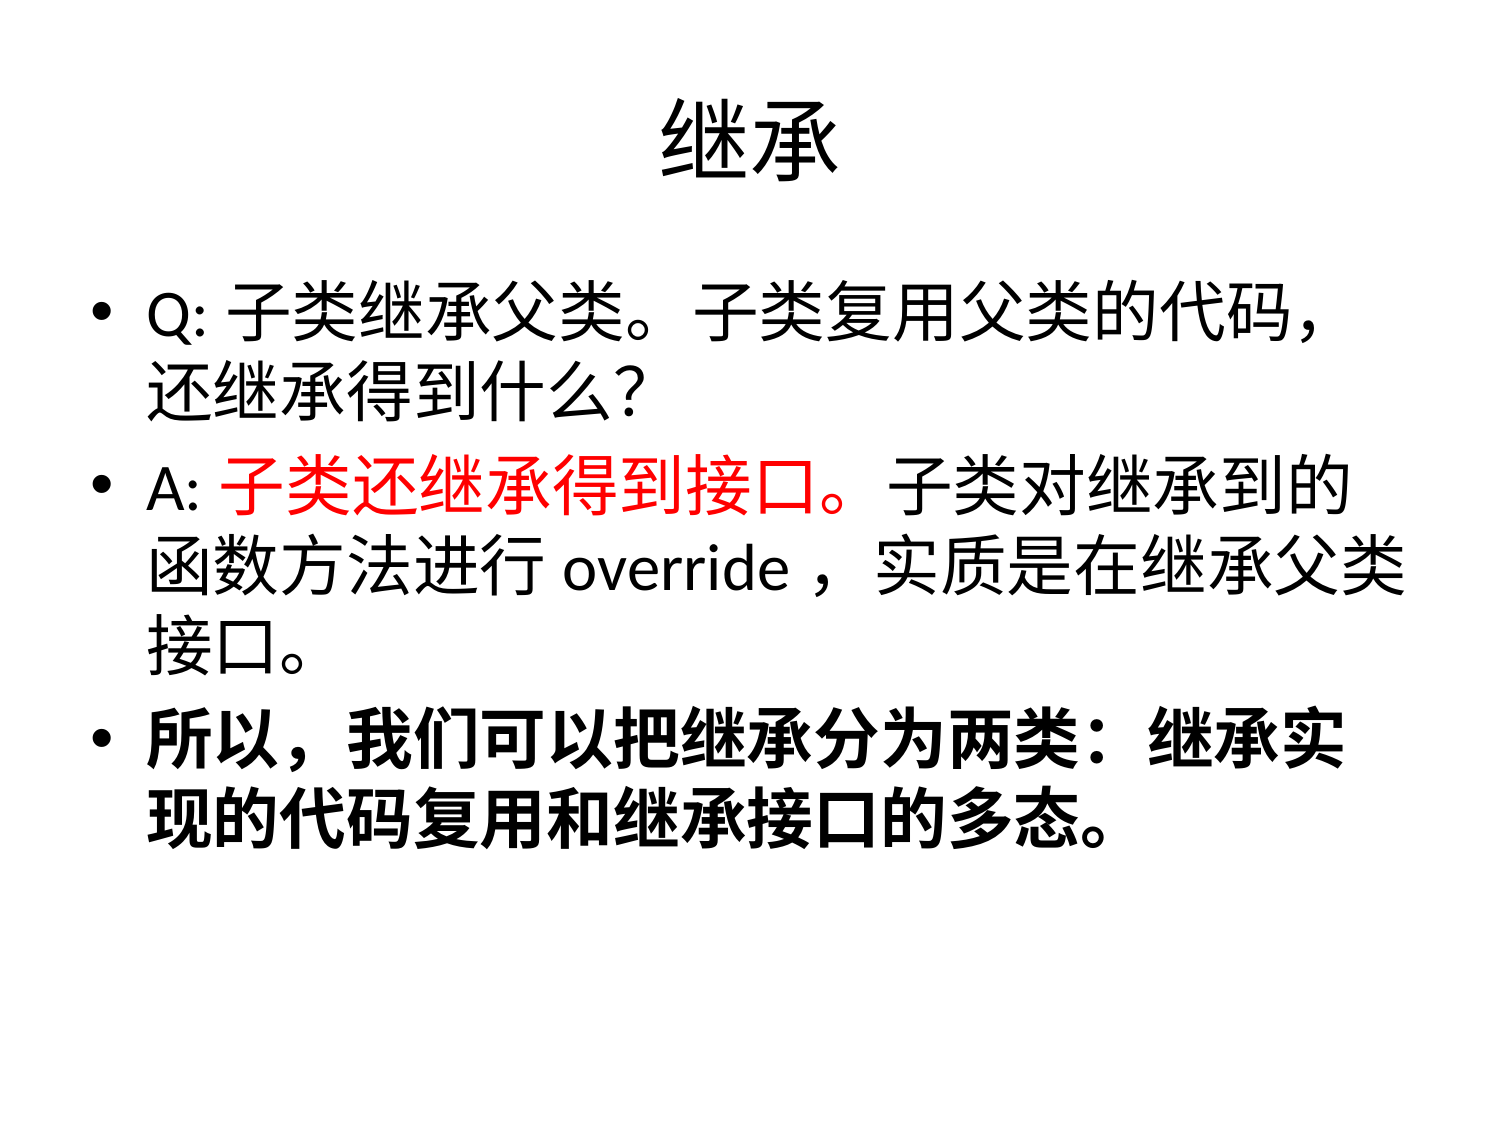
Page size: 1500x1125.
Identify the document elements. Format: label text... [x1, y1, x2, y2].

title 继承 [75, 45, 1425, 233]
list Q:子类继承父类。子类复用父类的代码，还继承得到什么？ A:子类还继承得到接口。子类对继承到的函数方法进行override，实质是在继承父类接口。 所以，我们可以把继承分为两类：继承实现的代码复用和继承接口的多态。 [75, 262, 1425, 1005]
